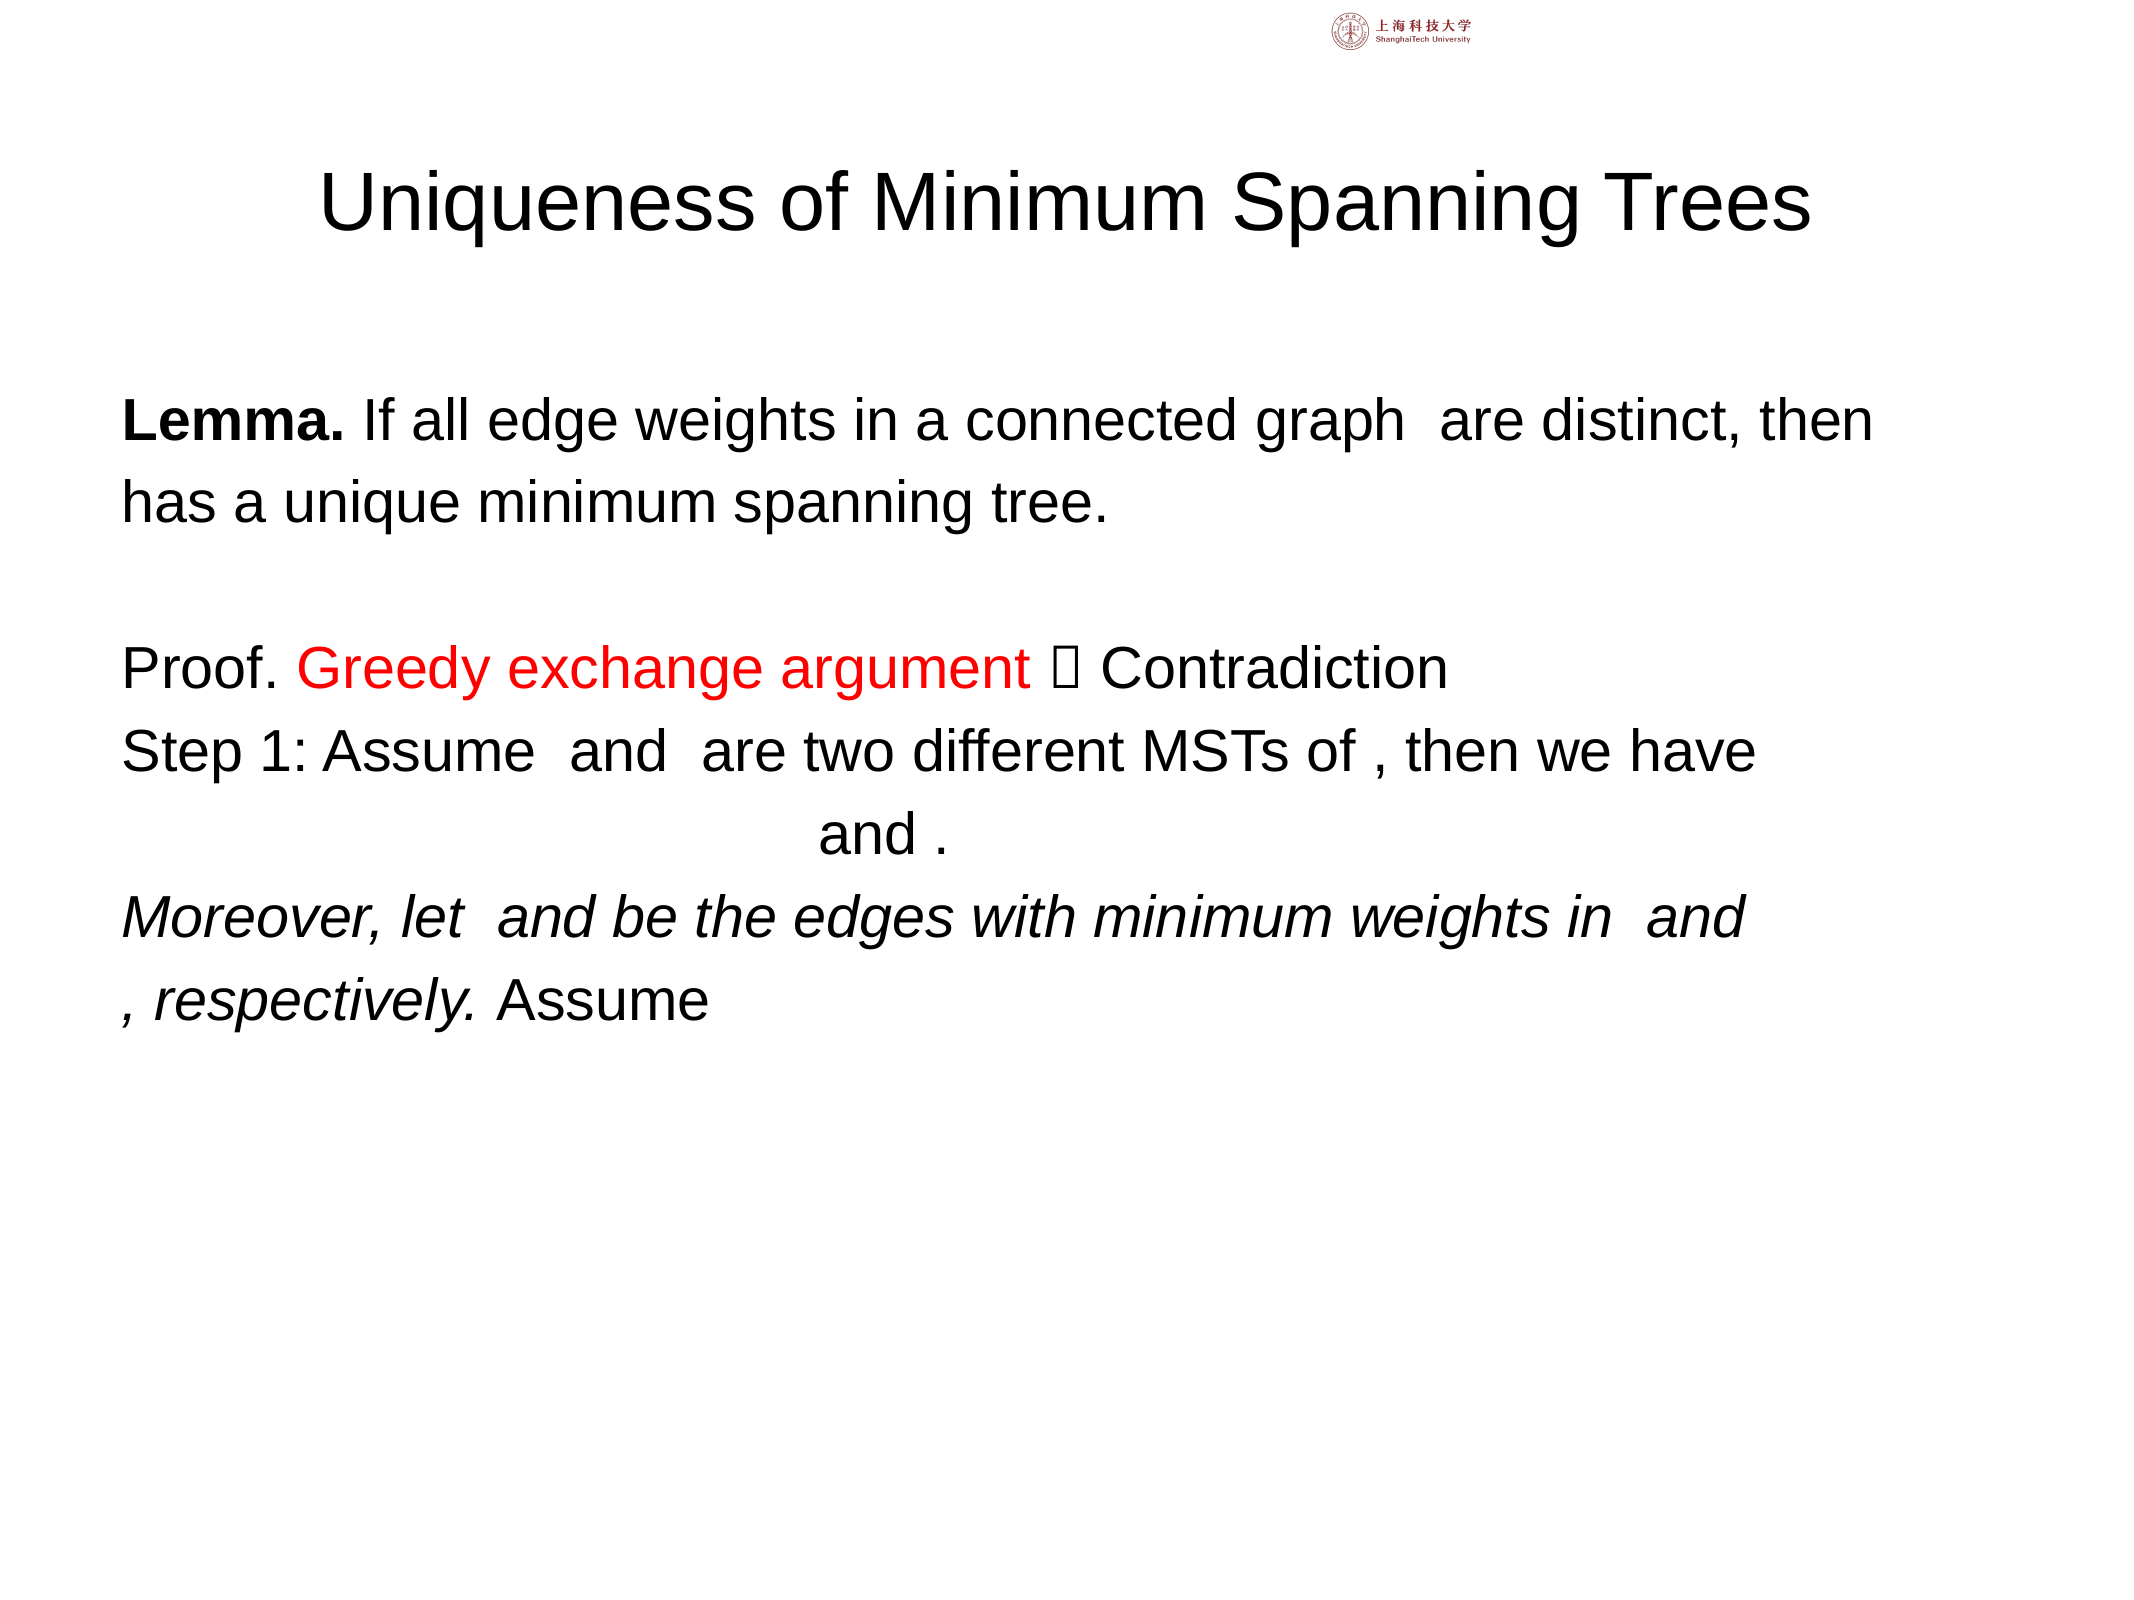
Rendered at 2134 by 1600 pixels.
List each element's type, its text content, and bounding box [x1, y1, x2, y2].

title Uniqueness of Minimum Spanning Trees [106, 63, 2027, 331]
picture [1327, 0, 1478, 109]
